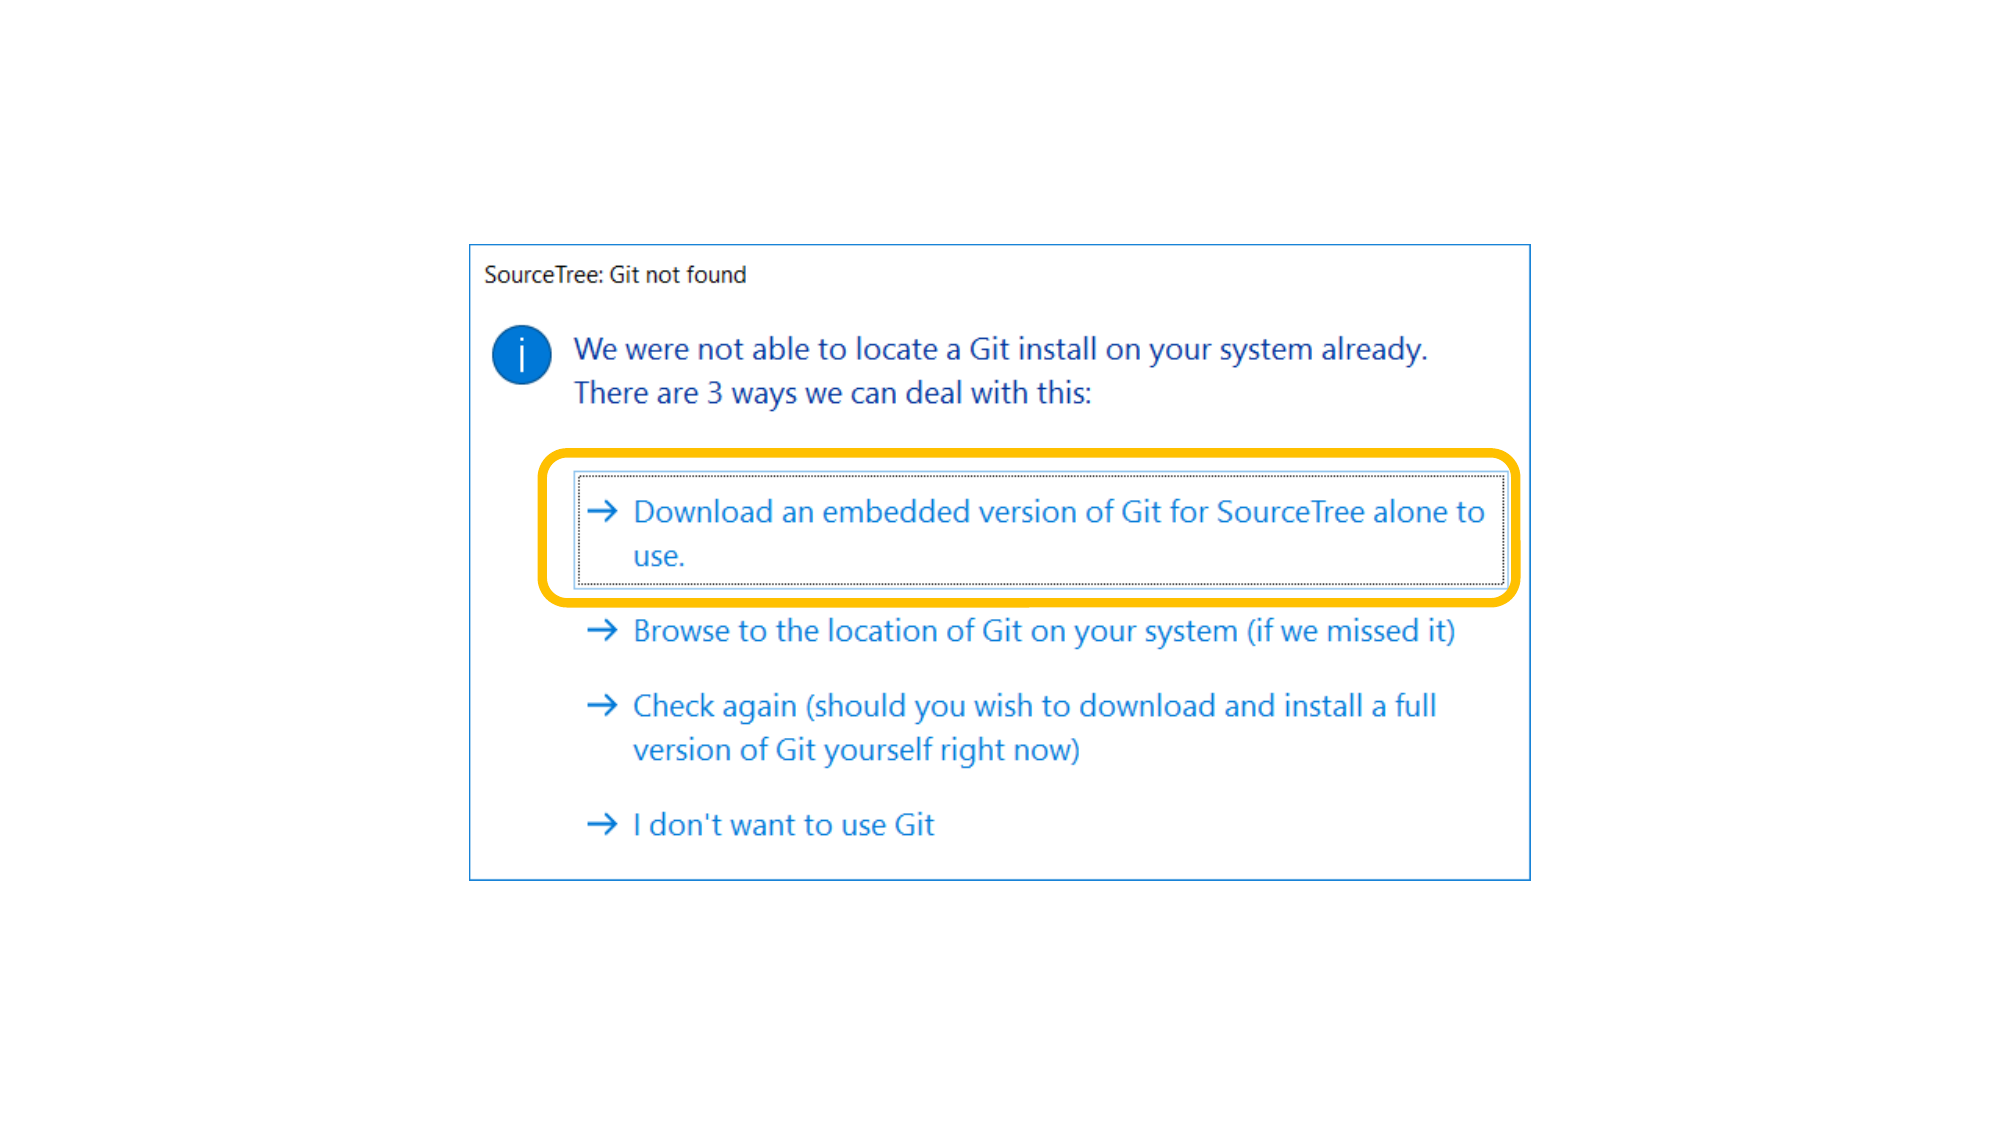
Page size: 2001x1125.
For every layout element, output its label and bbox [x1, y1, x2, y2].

picture [469, 244, 1531, 881]
